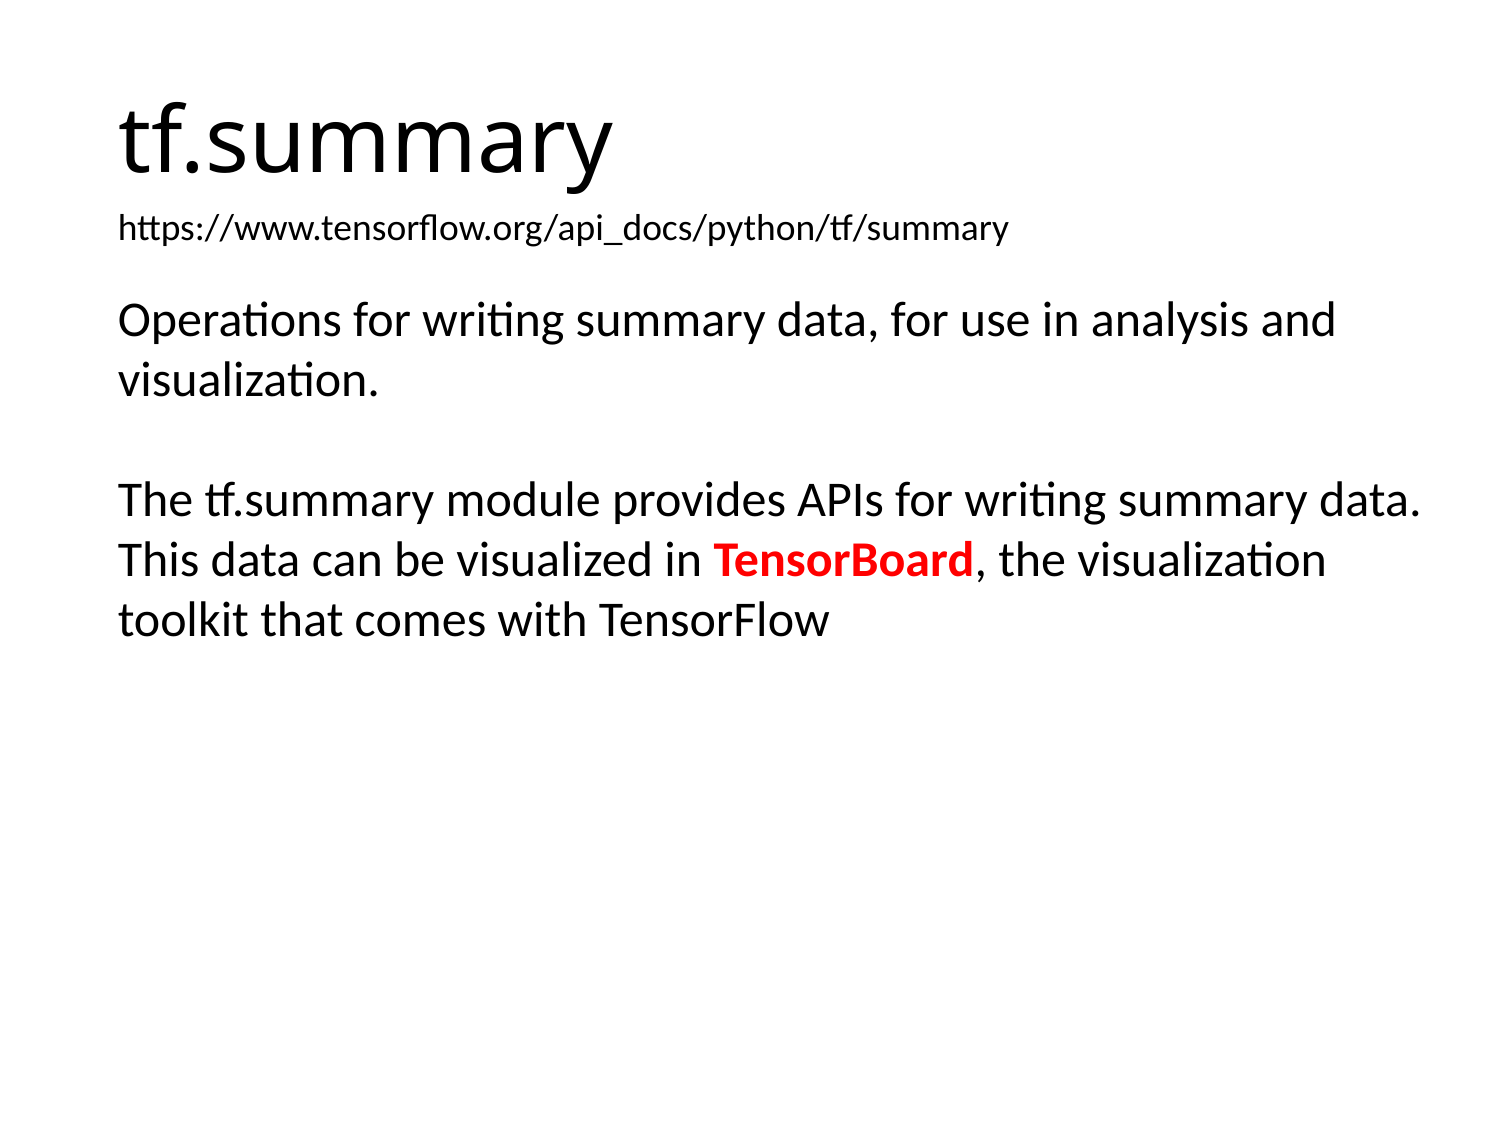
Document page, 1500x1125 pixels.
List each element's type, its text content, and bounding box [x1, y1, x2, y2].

title tf.summary [103, 59, 690, 195]
text_box https://www.tensorflow.org/api_docs/python/tf/summary [103, 195, 1054, 256]
text_box Operations for writing summary data, for use in analysis and visualization. The tf.summary module provides APIs for writing summary data. This data can be visualized in TensorBoard, the visualization toolkit that comes with TensorFlow [103, 279, 1440, 654]
